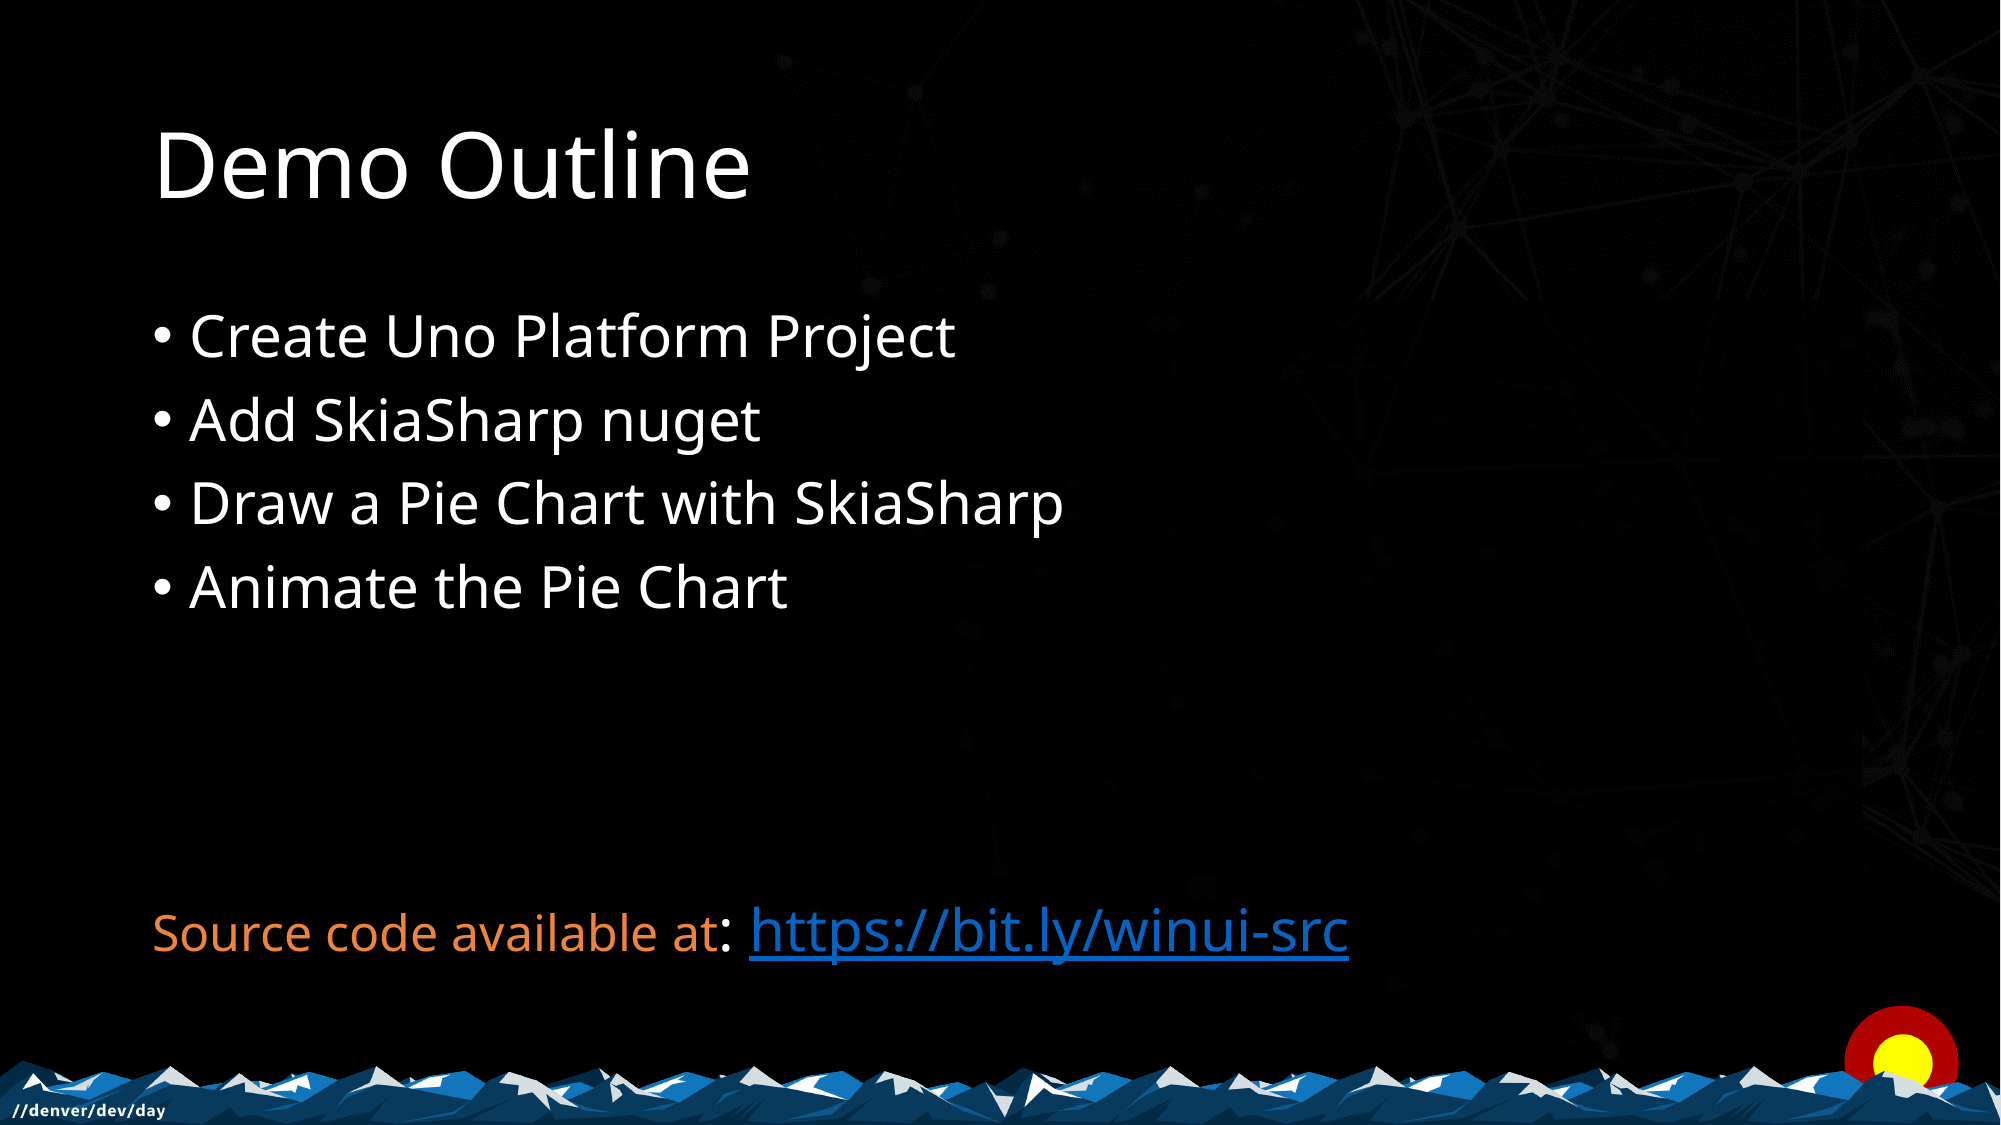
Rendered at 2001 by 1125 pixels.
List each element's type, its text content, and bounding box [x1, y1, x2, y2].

list Create Uno Platform Project Add SkiaSharp nuget Draw a Pie Chart with SkiaSharp Animate the Pie Chart [137, 299, 1863, 1014]
text_box Source code available at: https://bit.ly/winui-src [137, 886, 1677, 981]
title Demo Outline [137, 59, 1863, 278]
picture [0, 0, 2001, 1125]
